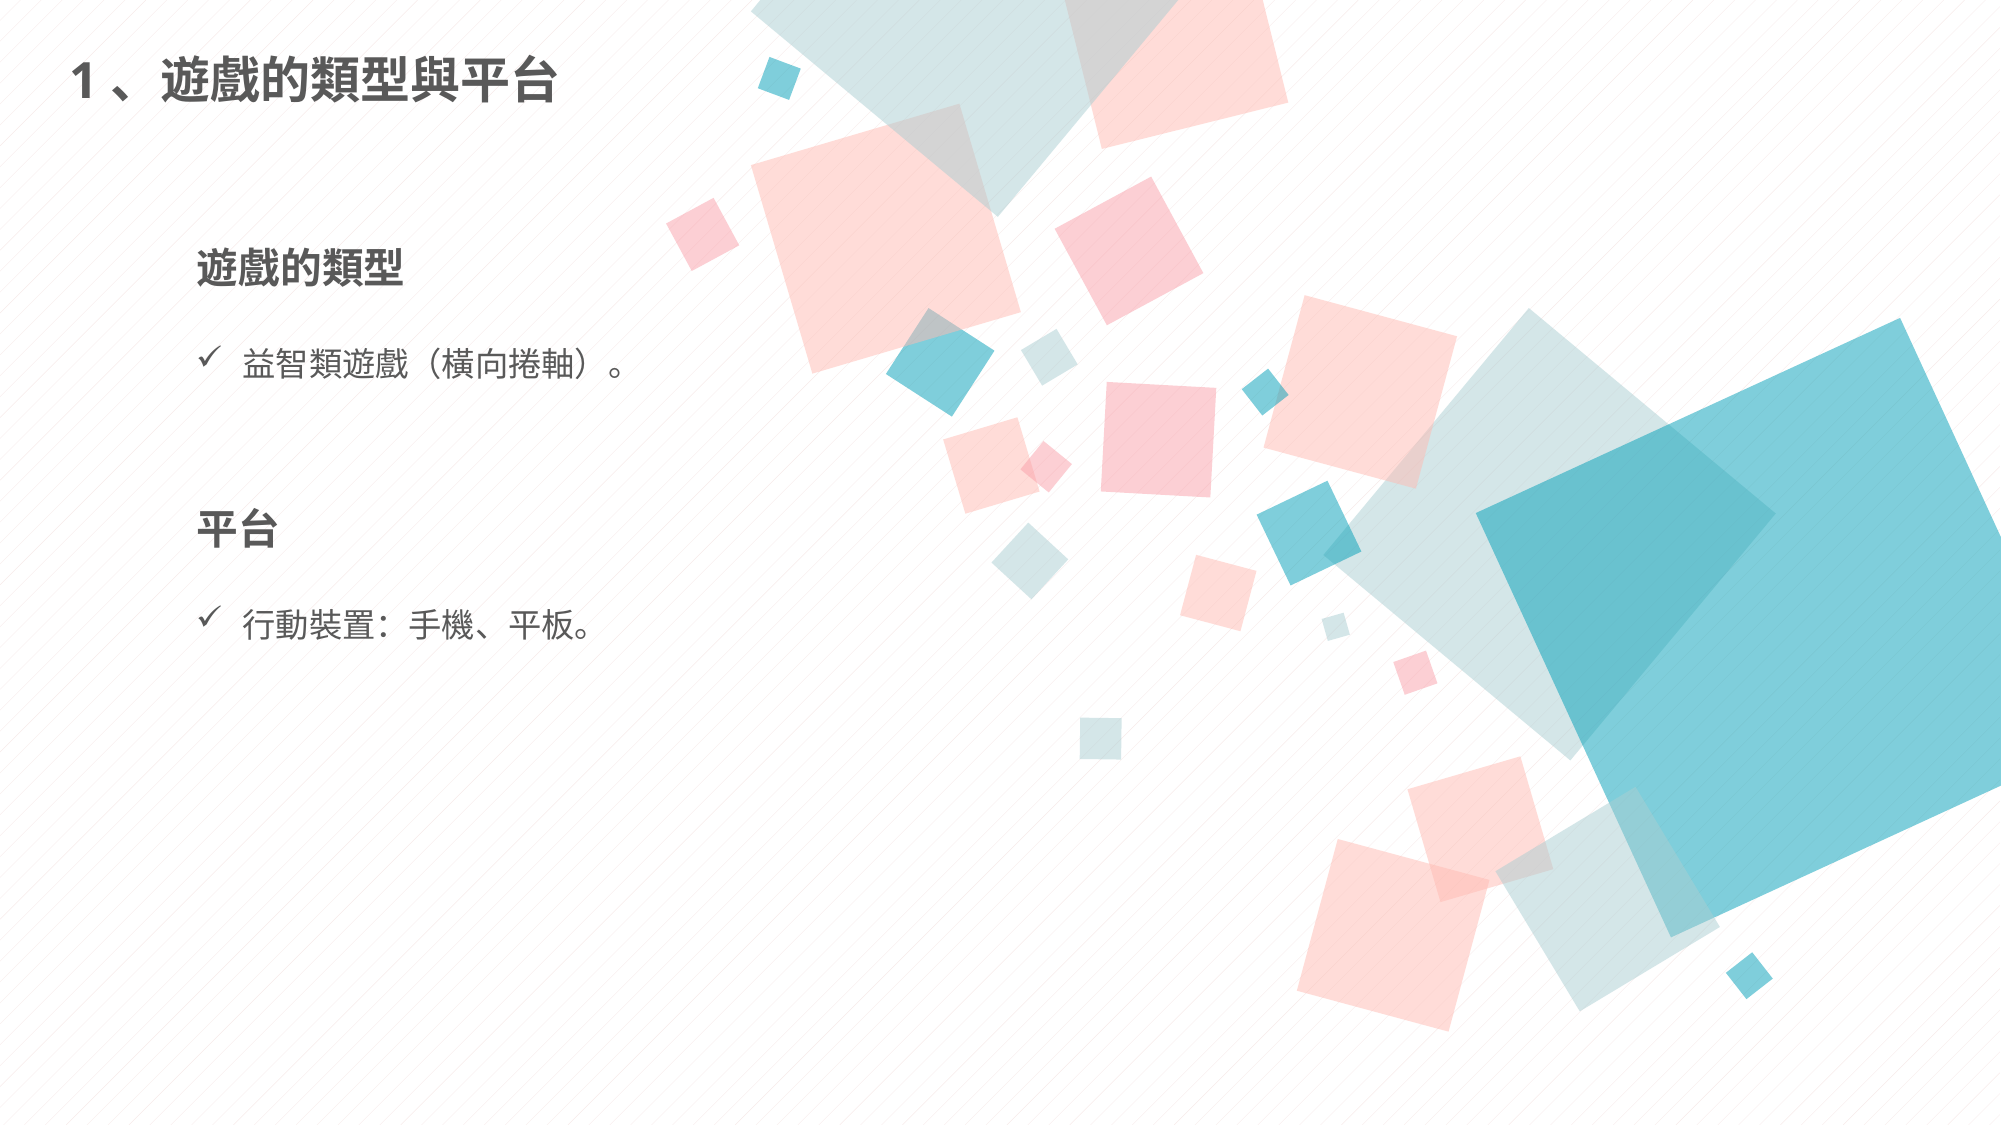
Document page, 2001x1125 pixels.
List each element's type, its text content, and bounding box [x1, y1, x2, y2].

text_box 益智類遊戲（橫向捲軸）。 [181, 324, 862, 391]
text_box 遊戲的類型 [182, 219, 421, 300]
list 1、遊戲的類型與平台 [54, 38, 975, 127]
text_box 平台 [181, 480, 295, 560]
text_box 行動裝置：手機、平板。 [181, 584, 862, 652]
